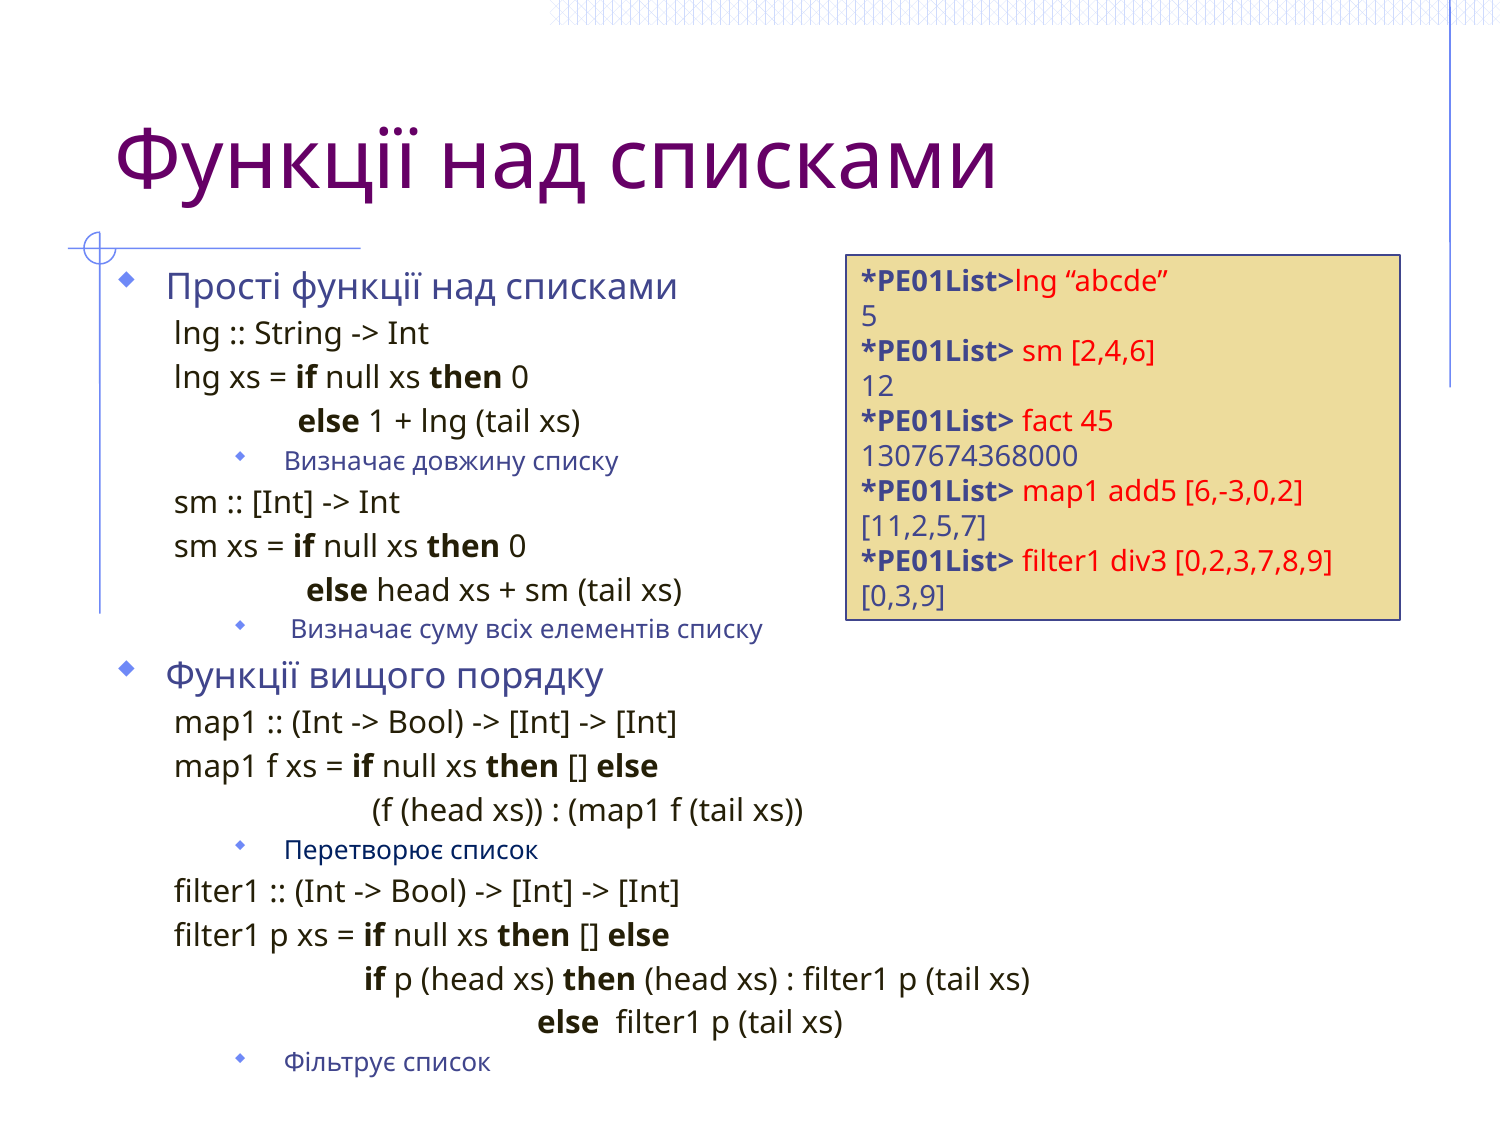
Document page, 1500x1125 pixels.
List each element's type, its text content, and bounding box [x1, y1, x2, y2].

text_box *PE01List>lng “abcde” 5 *PE01List> sm [2,4,6] 12 *PE01List> fact 45 1307674368000 *PE01List> map1 add5 [6,-3,0,2] [11,2,5,7] *PE01List> filter1 div3 [0,2,3,7,8,9] [0,3,9] [845, 255, 1400, 620]
list Прості функції над списками lng :: String -> Int lng xs = if null xs then 0 else 1 + lng (tail xs) Визначає довжину списку sm :: [Int] -> Int sm xs = if null xs then 0 else head xs + sm (tail xs) Визначає суму всіх елементів списку Функції вищого порядку map1 :: (Int -> Bool) -> [Int] -> [Int] map1 f xs = if null xs then [] else (f (head xs)) : (map1 f (tail xs)) Перетворює список filter1 :: (Int -> Bool) -> [Int] -> [Int] filter1 p xs = if null xs then [] else if p (head xs) then (head xs) : filter1 p (tail xs) else filter1 p (tail xs) Фільтрує список [99, 255, 1436, 1094]
title Функції над списками [99, 75, 1375, 213]
